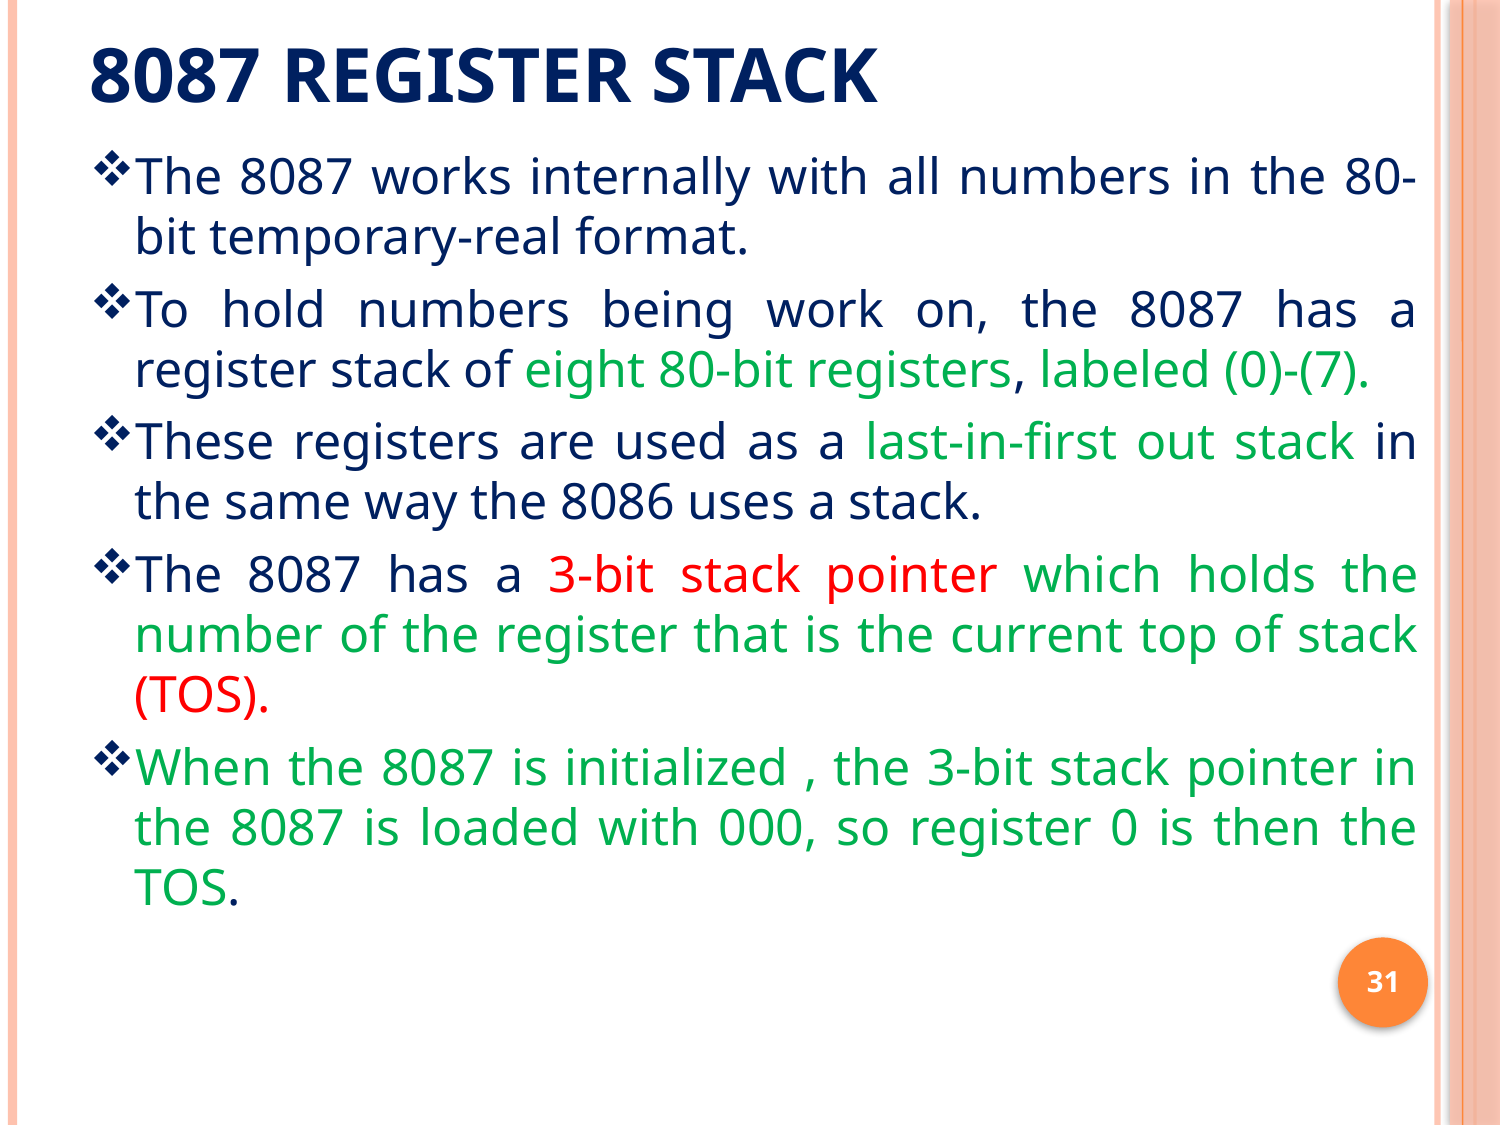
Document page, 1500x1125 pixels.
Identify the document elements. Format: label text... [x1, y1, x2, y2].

title 8087 register stack [75, 12, 1300, 125]
list The 8087 works internally with all numbers in the 80-bit temporary-real format. To hold numbers being work on, the 8087 has a register stack of eight 80-bit registers, labeled (0)-(7). These registers are used as a last-in-first out stack in the same way the 8086 uses a stack. The 8087 has a 3-bit stack pointer which holds the number of the register that is the current top of stack (TOS). When the 8087 is initialized , the 3-bit stack pointer in the 8087 is loaded with 000, so register 0 is then the TOS. [75, 137, 1434, 1075]
slide_number 31 [1333, 940, 1434, 1027]
